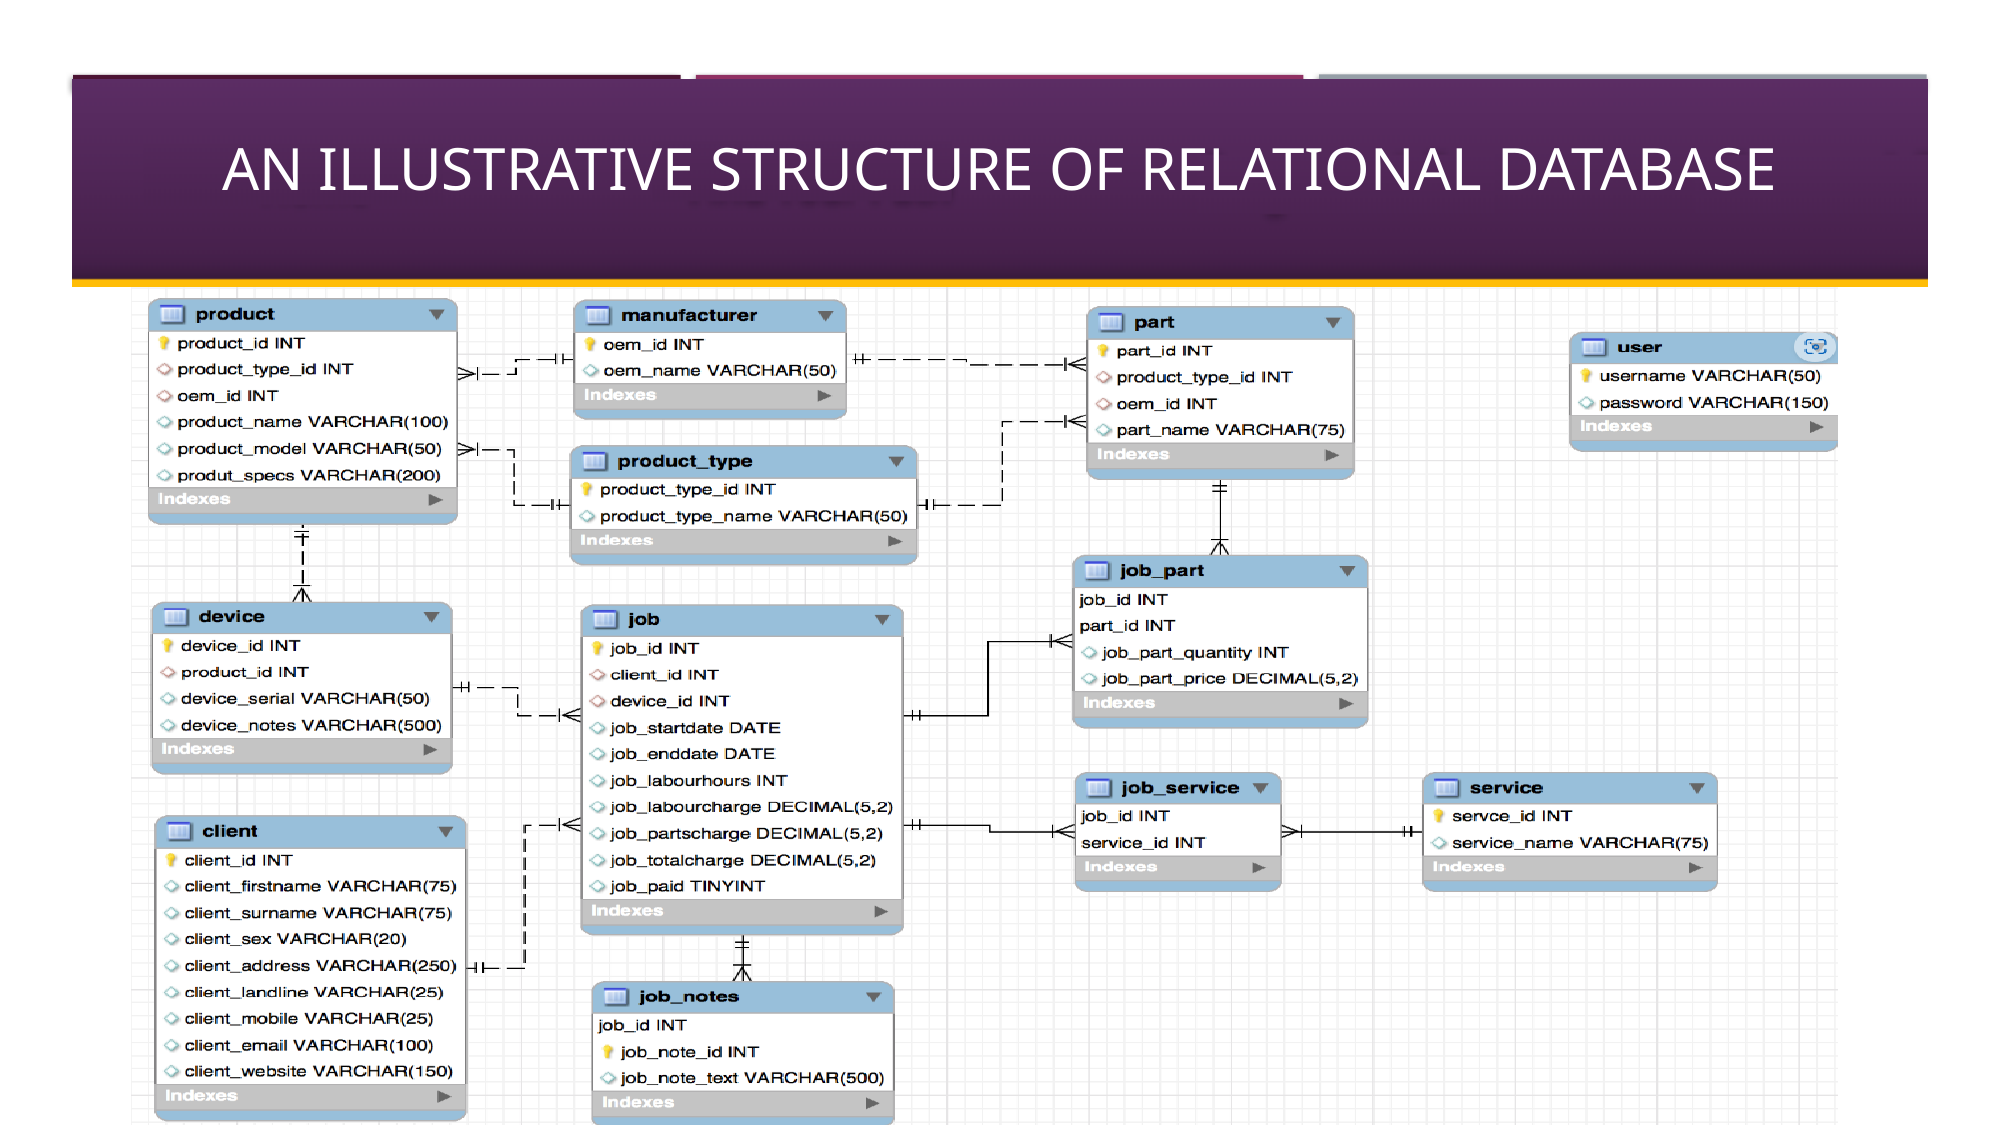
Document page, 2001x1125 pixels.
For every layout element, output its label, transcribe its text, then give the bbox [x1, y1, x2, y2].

picture [130, 287, 1839, 1125]
title An Illustrative structure of relational database [95, 92, 1905, 210]
